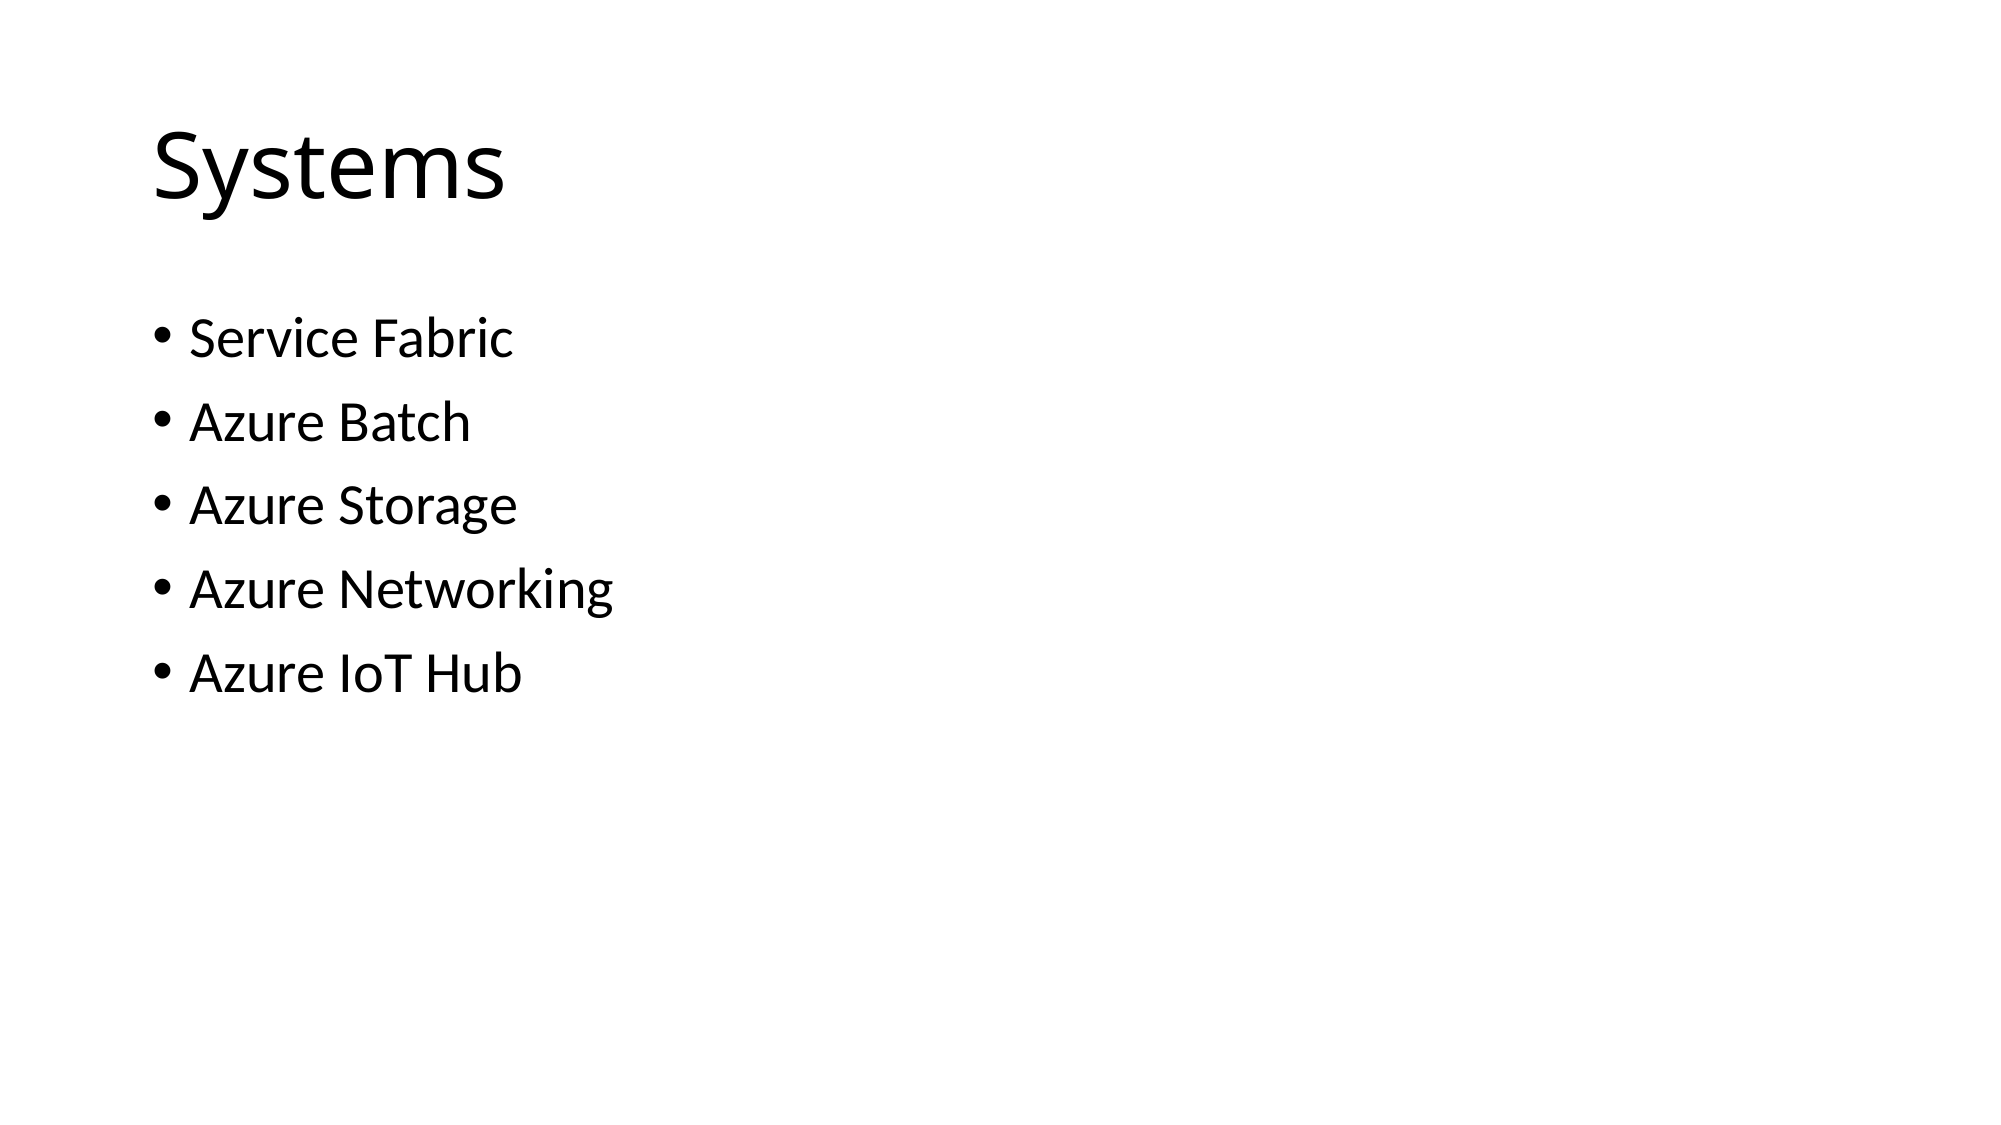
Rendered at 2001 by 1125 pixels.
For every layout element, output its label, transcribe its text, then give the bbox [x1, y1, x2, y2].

list Service Fabric Azure Batch Azure Storage Azure Networking Azure IoT Hub [137, 299, 1863, 1014]
title Systems [137, 59, 1863, 278]
